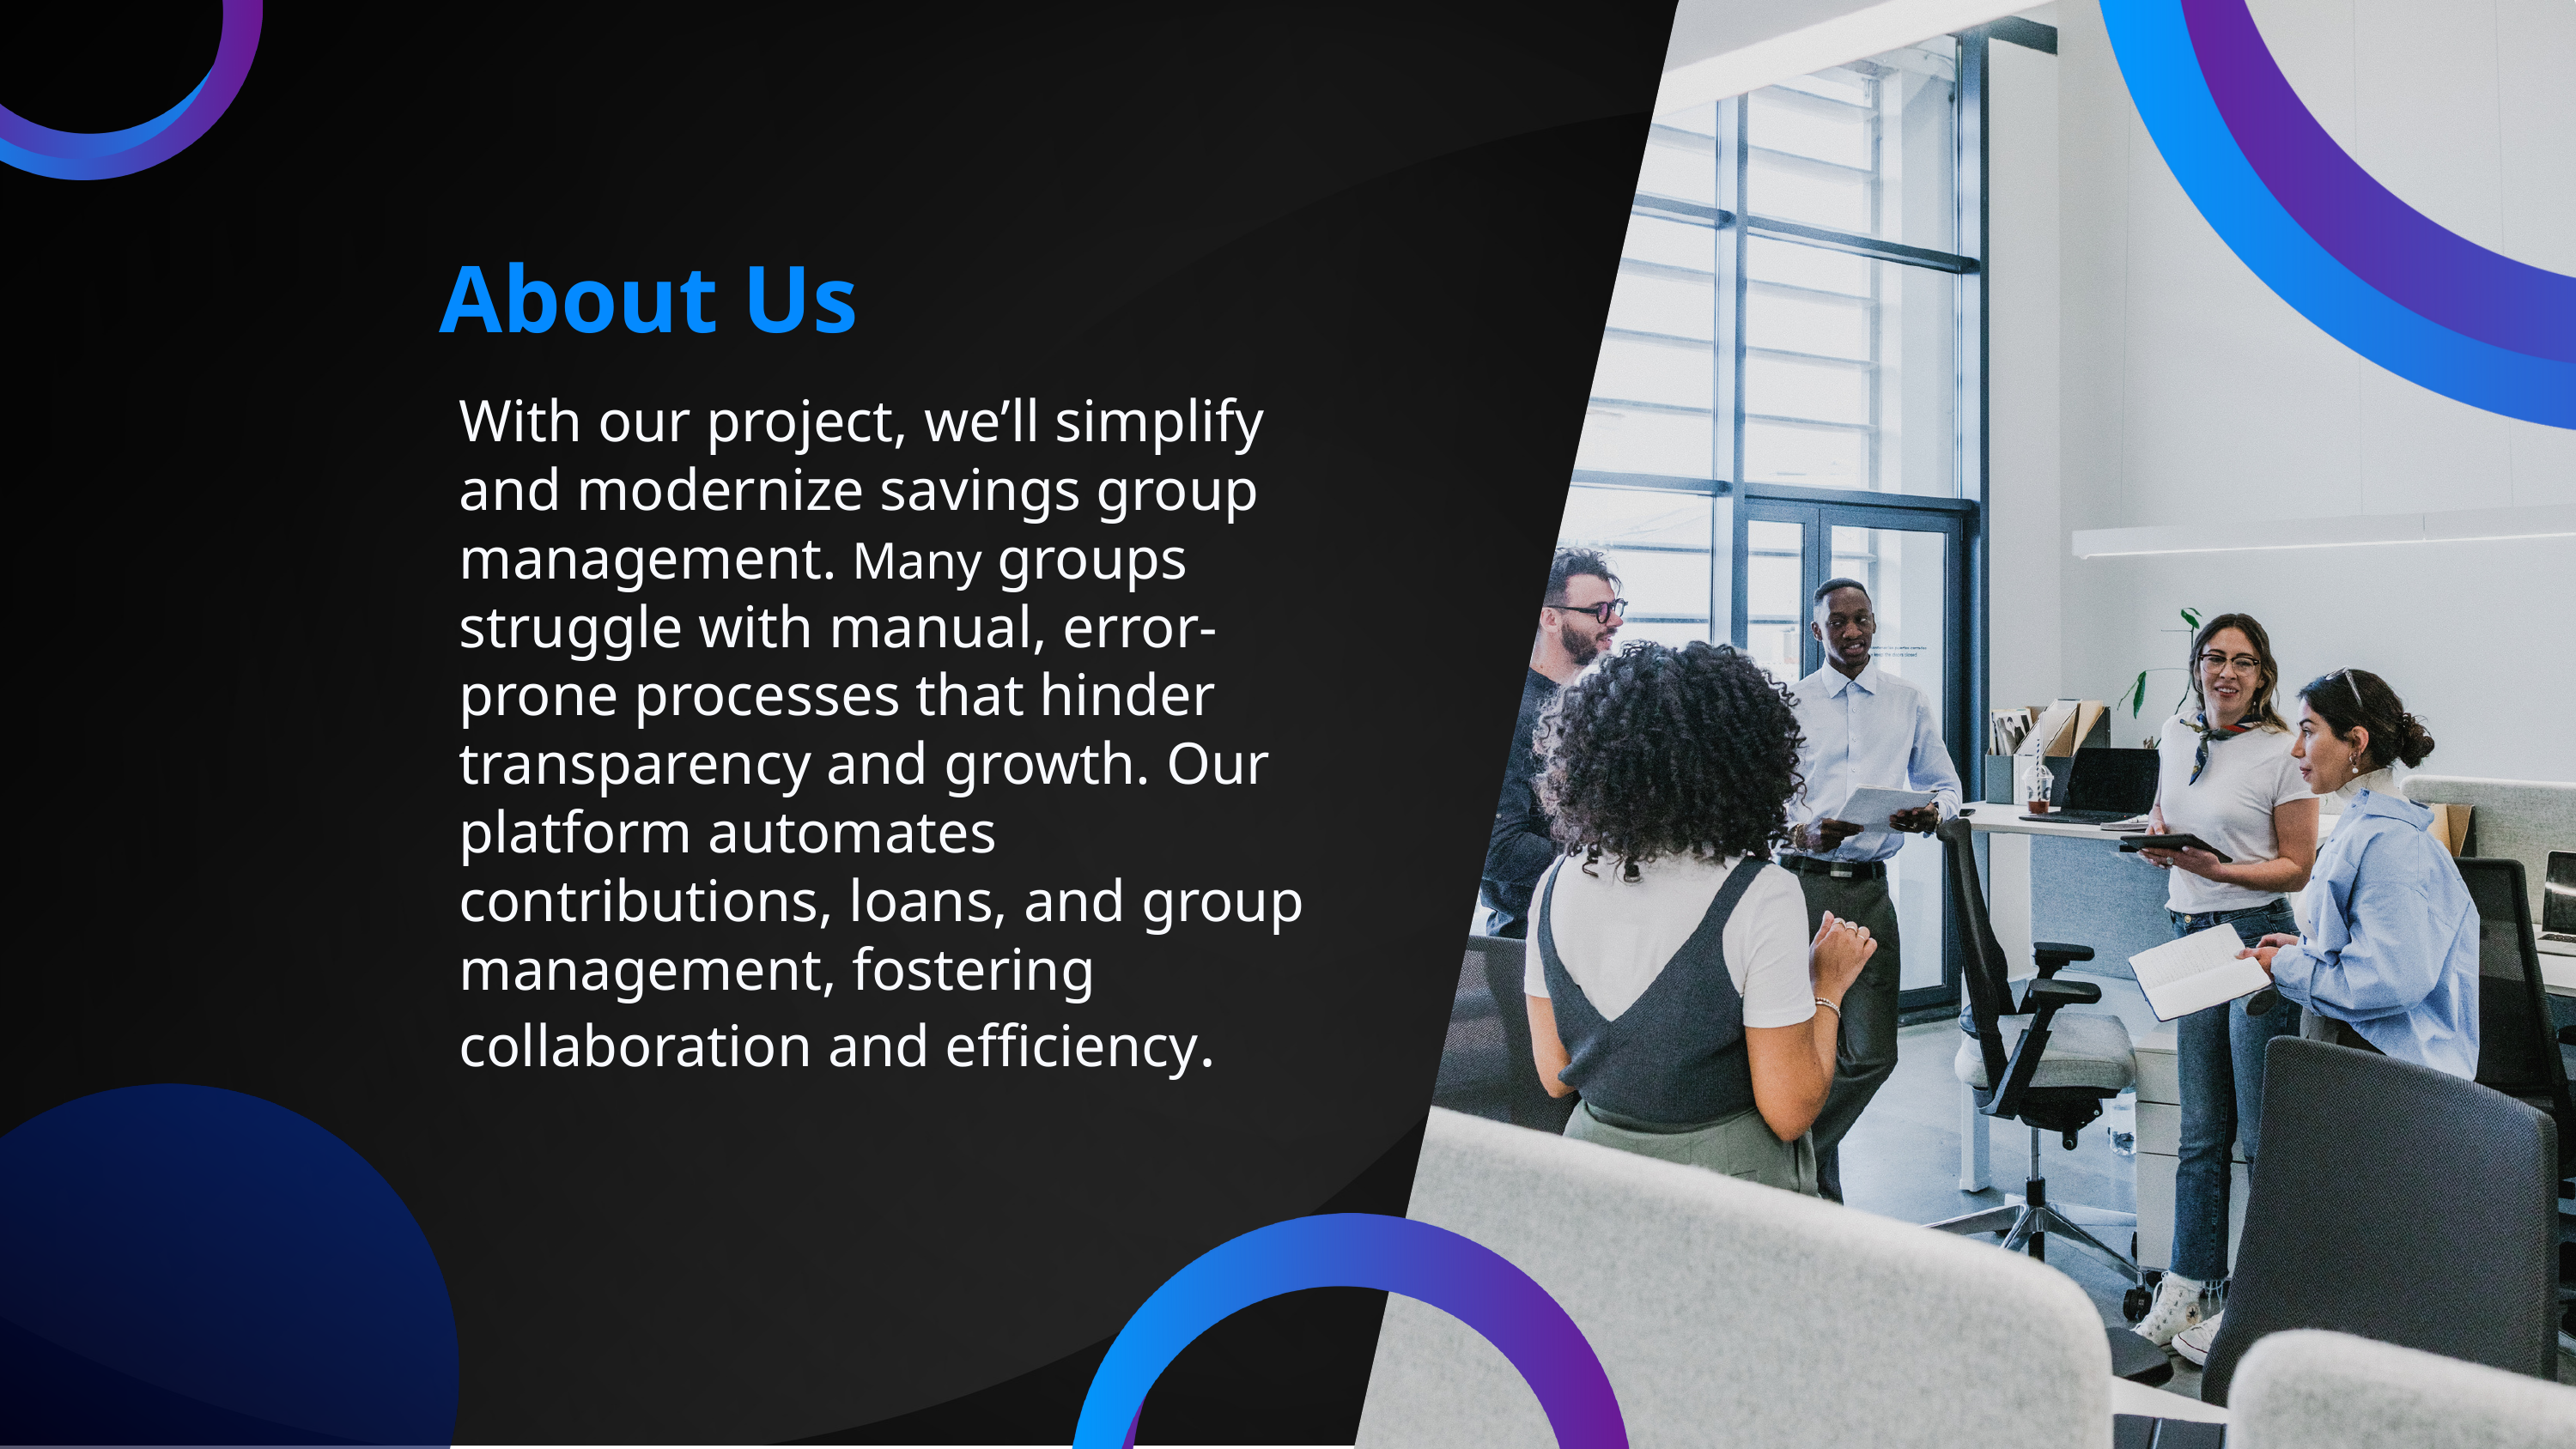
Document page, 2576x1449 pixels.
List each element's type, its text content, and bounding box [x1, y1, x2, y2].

text_box [0, 1083, 459, 1449]
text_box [1350, 0, 2576, 1449]
text_box [0, 0, 1348, 1446]
text_box With our project, we’ll simplify and modernize savings group management. Many groups struggle with manual, error-prone processes that hinder transparency and growth. Our platform automates contributions, loans, and group management, fostering collaboration and efficiency. [459, 384, 1327, 1080]
text_box [1068, 1213, 1346, 1449]
text_box [0, 0, 264, 180]
text_box About Us [439, 223, 1170, 352]
